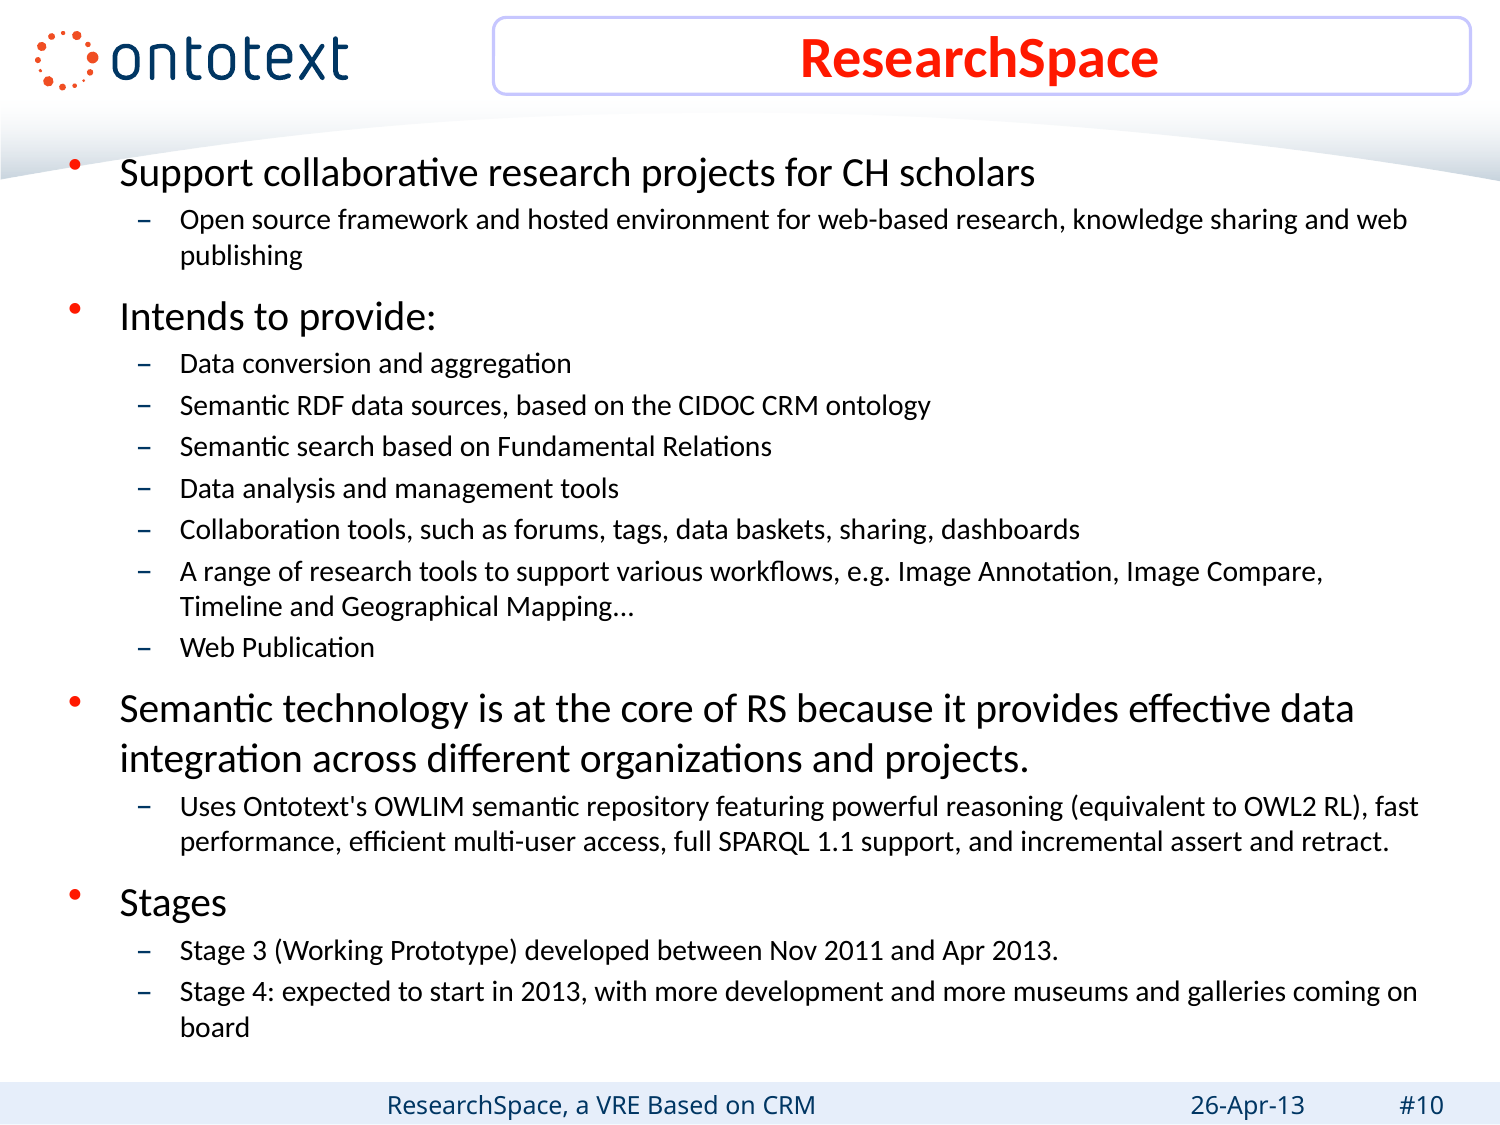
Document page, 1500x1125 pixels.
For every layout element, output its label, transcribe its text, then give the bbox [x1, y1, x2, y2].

slide_number #10 [1347, 1082, 1459, 1123]
slide_number 26-Apr-13 [1160, 1082, 1336, 1123]
list Support collaborative research projects for CH scholars Open source framework and hosted environment for web-based research, knowledge sharing and web publishing Intends to provide: Data conversion and aggregation Semantic RDF data sources, based on the CIDOC CRM ontology Semantic search based on Fundamental Relations Data analysis and management tools Collaboration tools, such as forums, tags, data baskets, sharing, dashboards A range of research tools to support various workflows, e.g. Image Annotation, Image Compare, Timeline and Geographical Mapping... Web Publication Semantic technology is at the core of RS because it provides effective data integration across different organizations and projects. Uses Ontotext's OWLIM semantic repository featuring powerful reasoning (equivalent to OWL2 RL), fast performance, efficient multi-user access, full SPARQL 1.1 support, and incremental assert and retract. Stages Stage 3 (Working Prototype) developed between Nov 2011 and Apr 2013. Stage 4: expected to start in 2013, with more development and more museums and galleries coming on board [52, 136, 1448, 1083]
footer ResearchSpace, a VRE Based on CRM [372, 1082, 1152, 1123]
title ResearchSpace [489, 0, 1471, 114]
